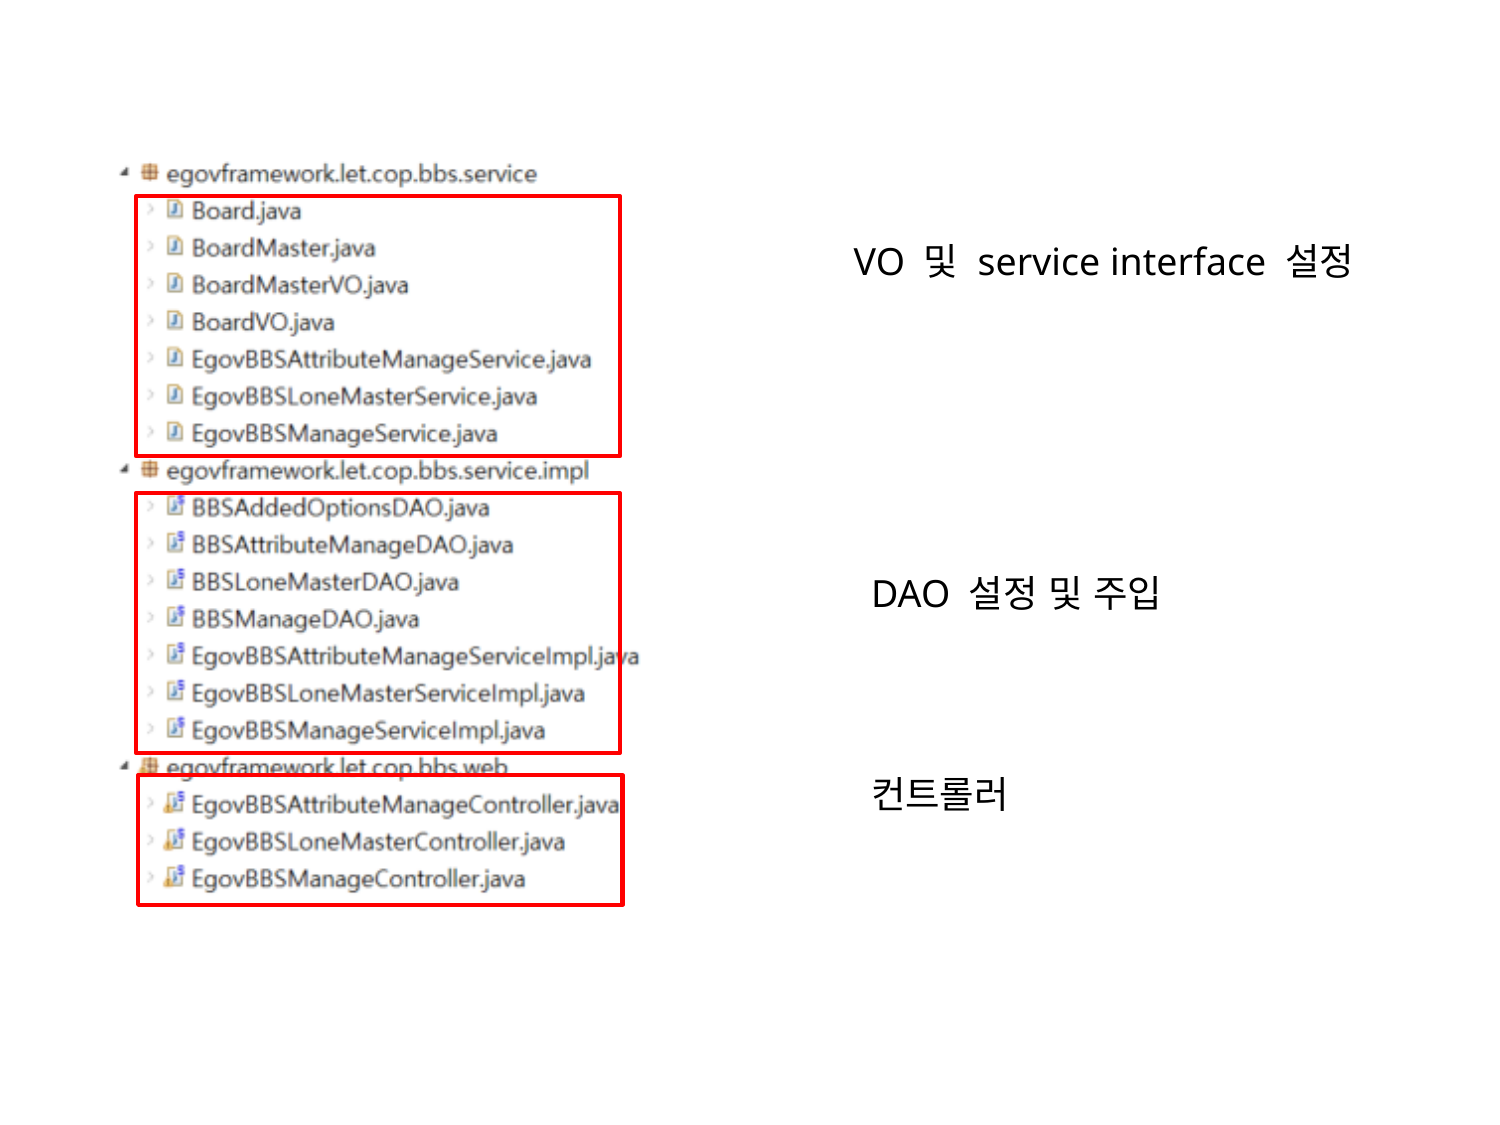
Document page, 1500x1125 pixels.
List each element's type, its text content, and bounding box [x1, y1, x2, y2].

picture [100, 160, 726, 906]
text_box DAO 설정 및 주입 [856, 562, 1412, 623]
text_box 컨트롤러 [856, 763, 1412, 823]
text_box VO 및 service interface 설정 [838, 230, 1394, 291]
